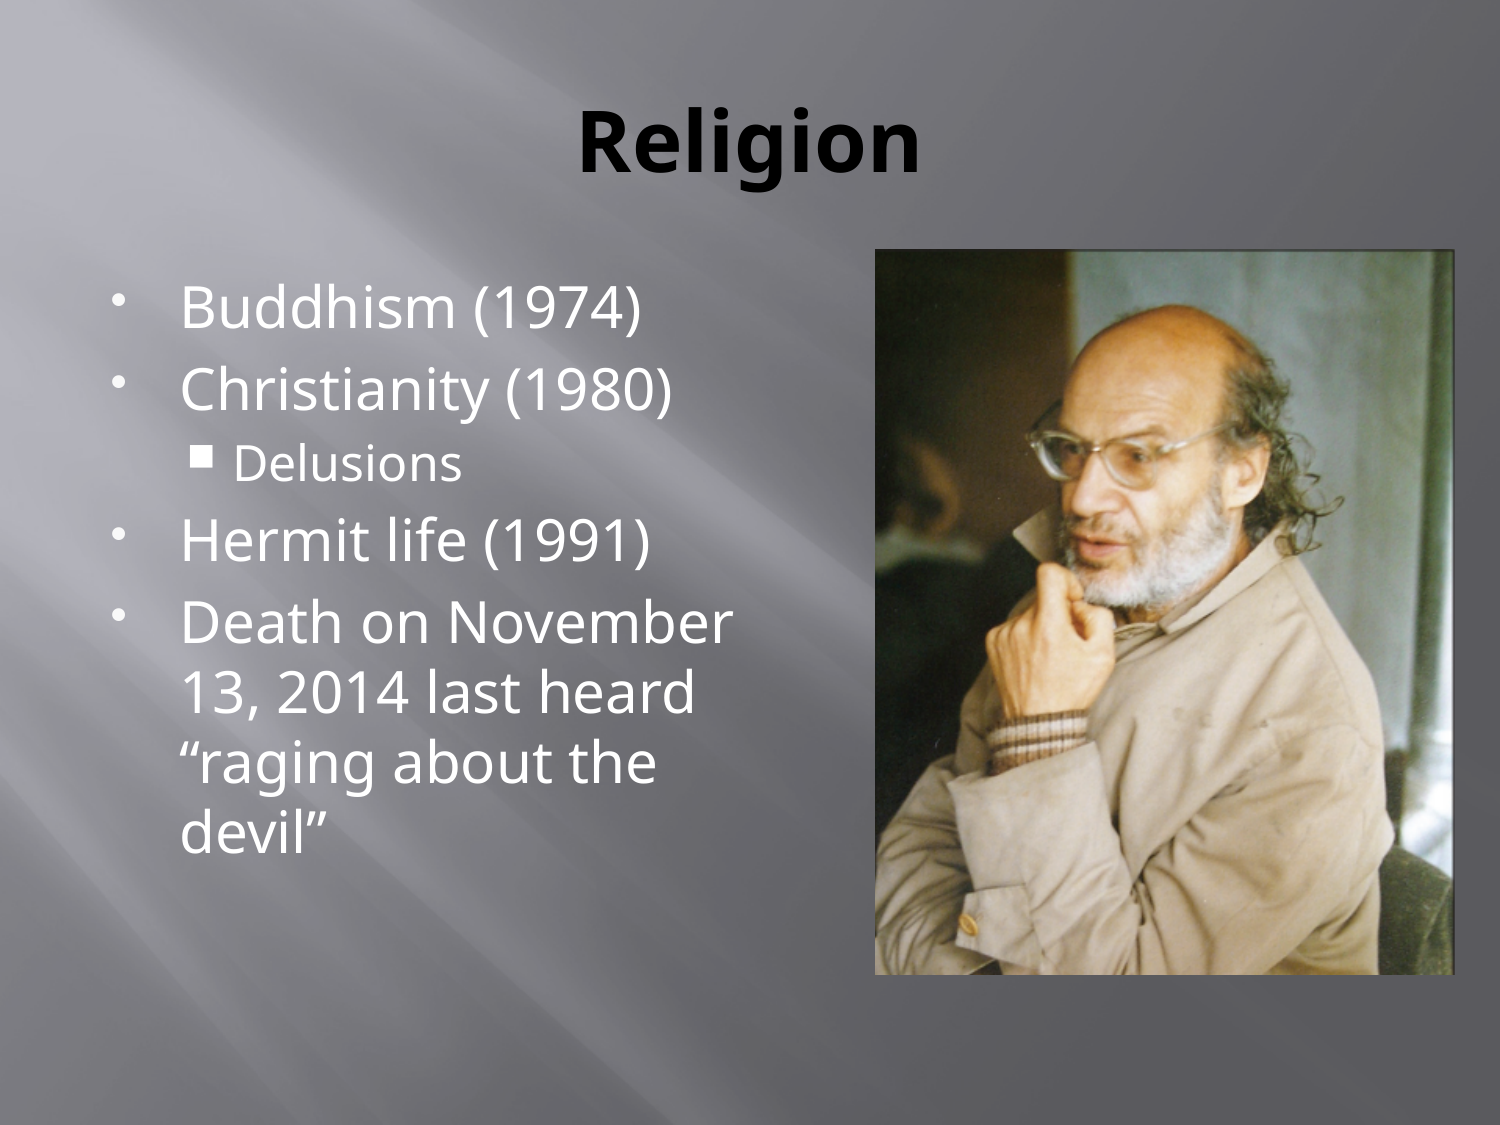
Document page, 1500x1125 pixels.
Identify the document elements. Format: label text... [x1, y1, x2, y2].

list Buddhism (1974) Christianity (1980) Delusions Hermit life (1991) Death on November 13, 2014 last heard “raging about the devil” [75, 262, 813, 1035]
title Religion [75, 45, 1425, 233]
picture [874, 249, 1455, 976]
